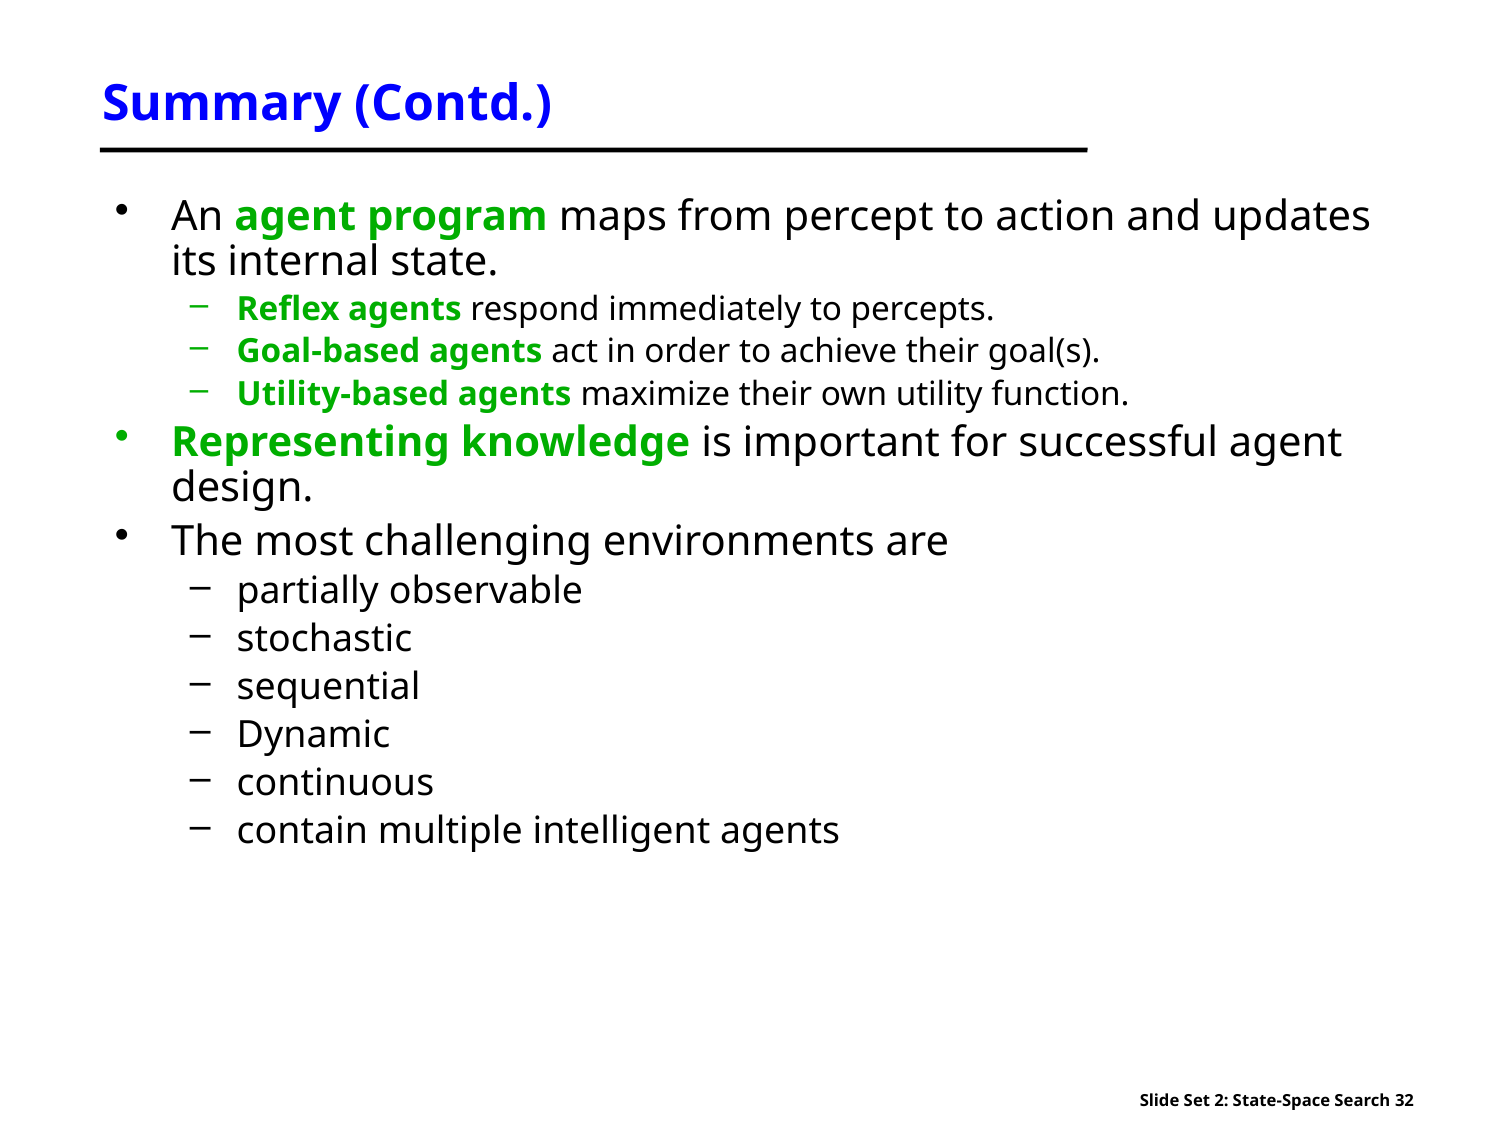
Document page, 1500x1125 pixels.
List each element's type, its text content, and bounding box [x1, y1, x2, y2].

title Summary (Contd.) [87, 50, 1363, 150]
list An agent program maps from percept to action and updates its internal state. Reflex agents respond immediately to percepts. Goal-based agents act in order to achieve their goal(s). Utility-based agents maximize their own utility function. Representing knowledge is important for successful agent design. The most challenging environments are partially observable stochastic sequential Dynamic continuous contain multiple intelligent agents [99, 187, 1388, 1013]
